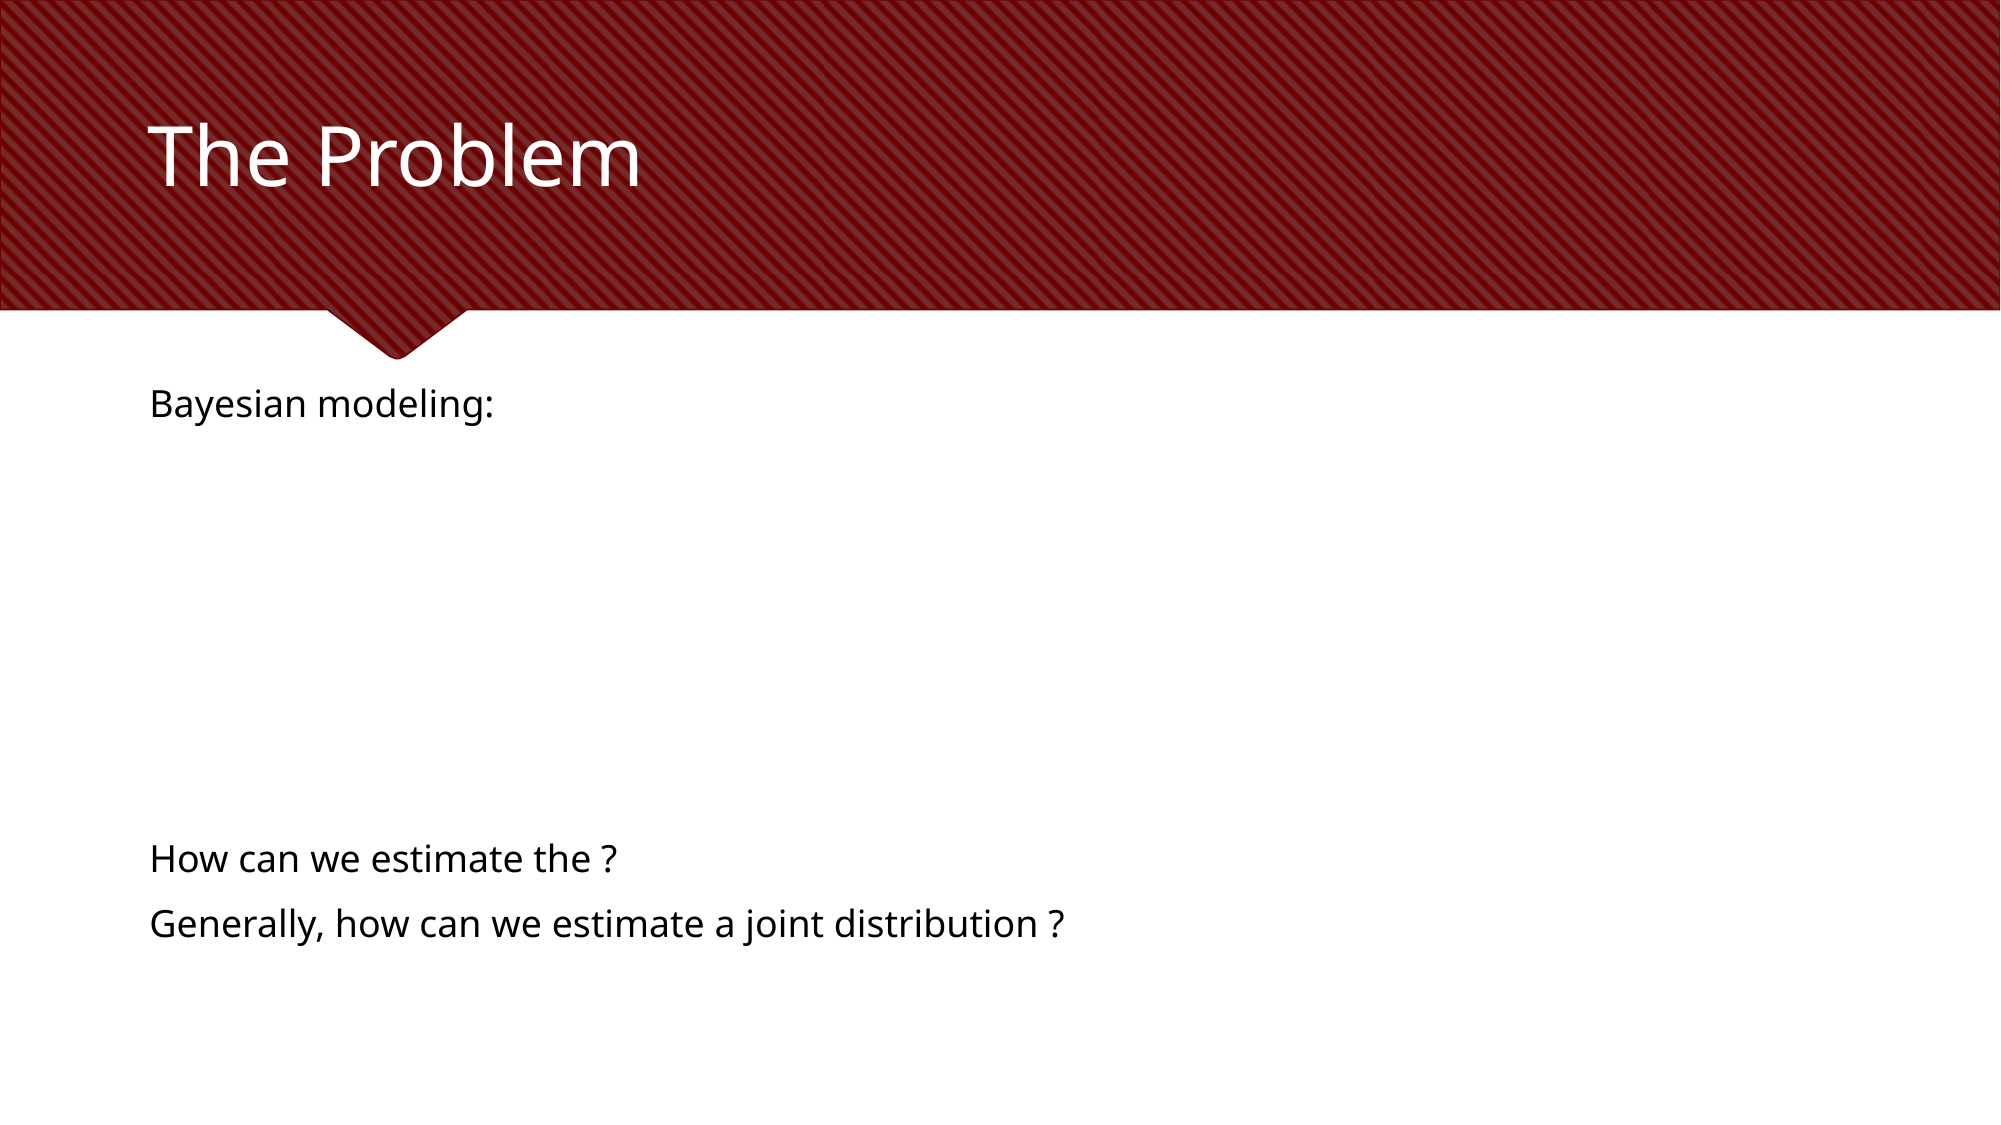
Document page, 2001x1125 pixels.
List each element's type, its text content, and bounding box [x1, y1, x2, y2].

title The Problem [132, 73, 1868, 233]
